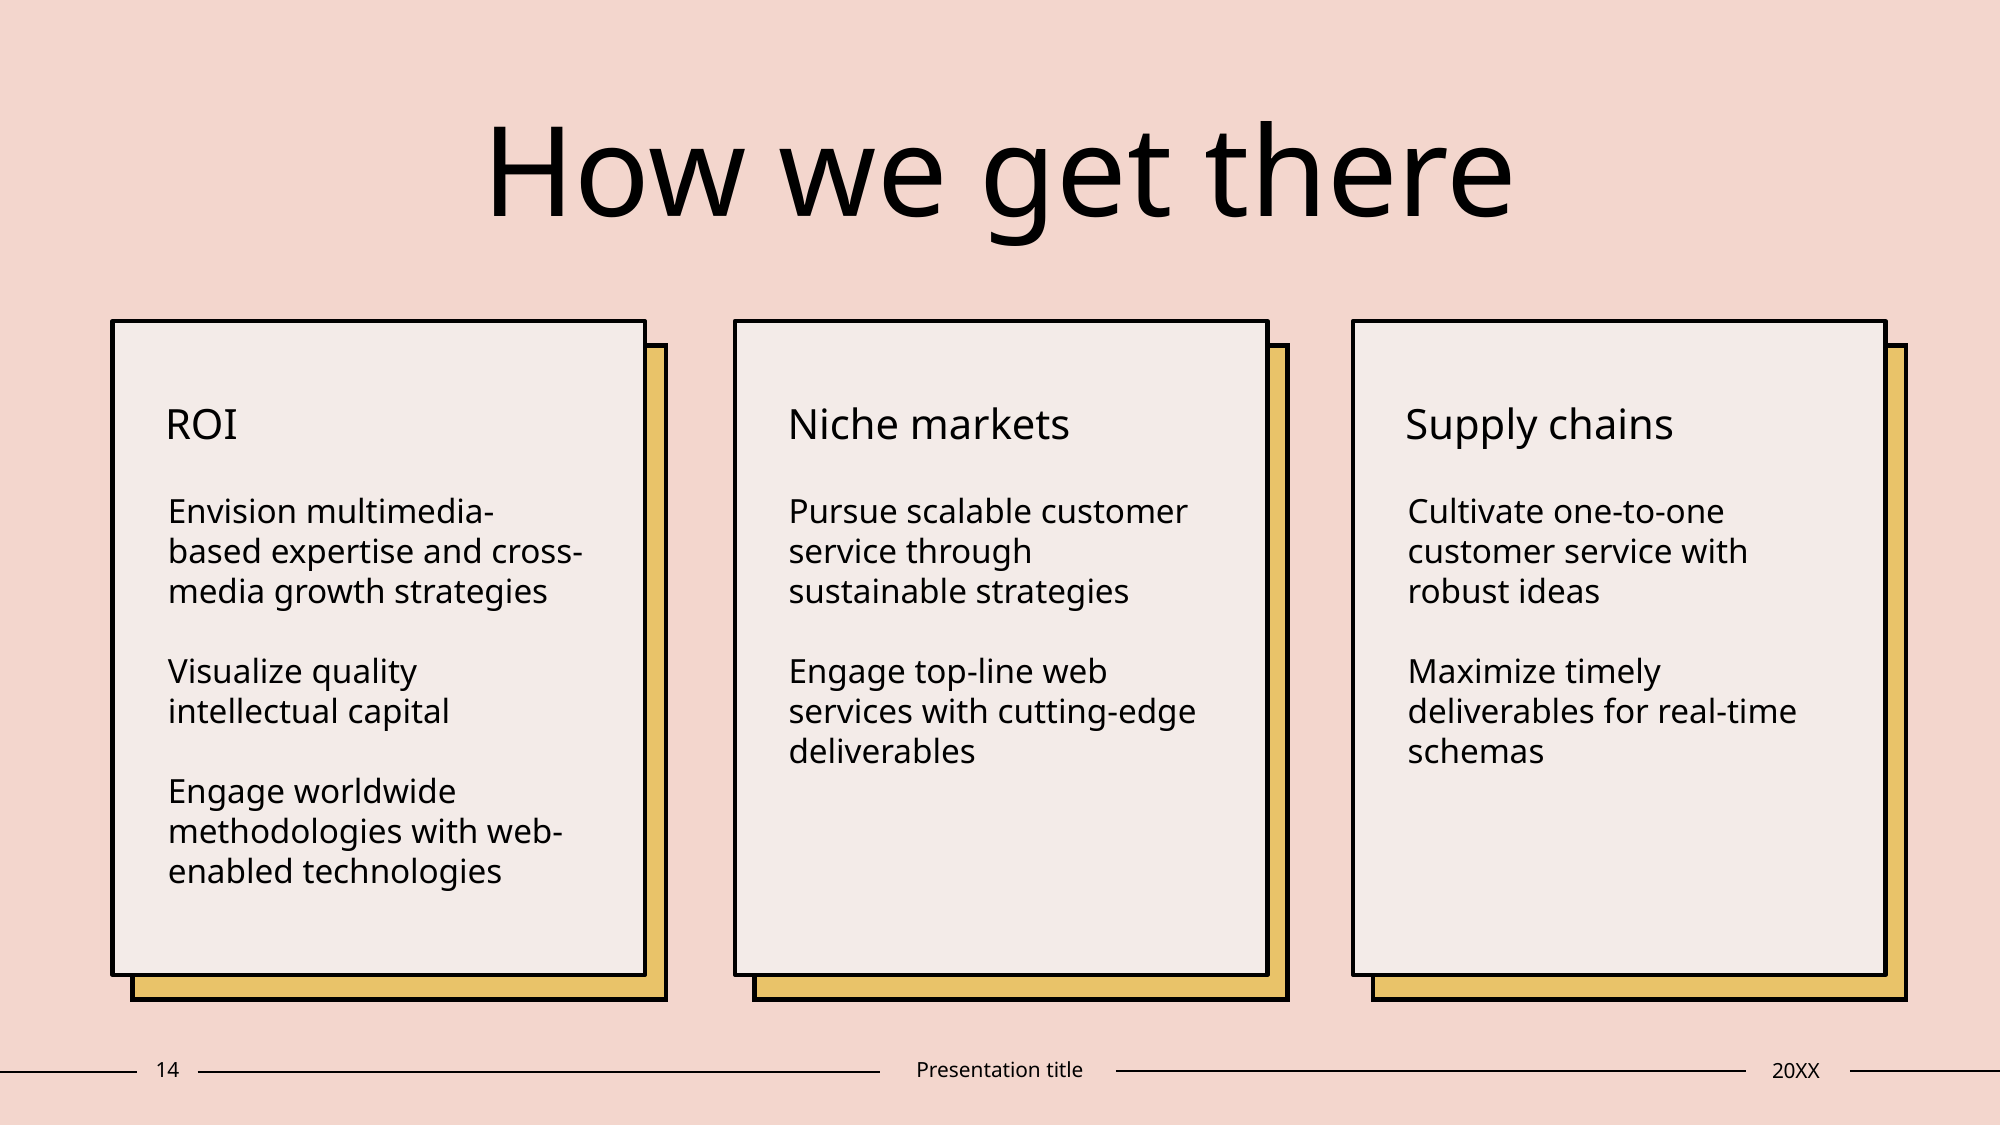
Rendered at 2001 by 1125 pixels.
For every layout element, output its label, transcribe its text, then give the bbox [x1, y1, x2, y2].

list ROI​ [110, 319, 647, 977]
footer Presentation title [879, 1050, 1120, 1091]
list Pursue scalable customer service through sustainable strategies​ Engage top-line web services with cutting-edge deliverables​ [773, 483, 1224, 940]
list Cultivate one-to-one customer service with robust ideas​ Maximize timely deliverables for real-time schemas [1392, 483, 1843, 940]
slide_number 20XX [1743, 1050, 1849, 1091]
title How we get there​ [187, 83, 1813, 251]
list Supply chains​ [1351, 319, 1888, 977]
list Niche markets [733, 319, 1270, 977]
list Envision multimedia-based expertise and cross-media growth strategies​ Visualize quality intellectual capital​ Engage worldwide methodologies with web-enabled technologies​ ​ [153, 483, 603, 940]
slide_number 14 [137, 1050, 198, 1091]
